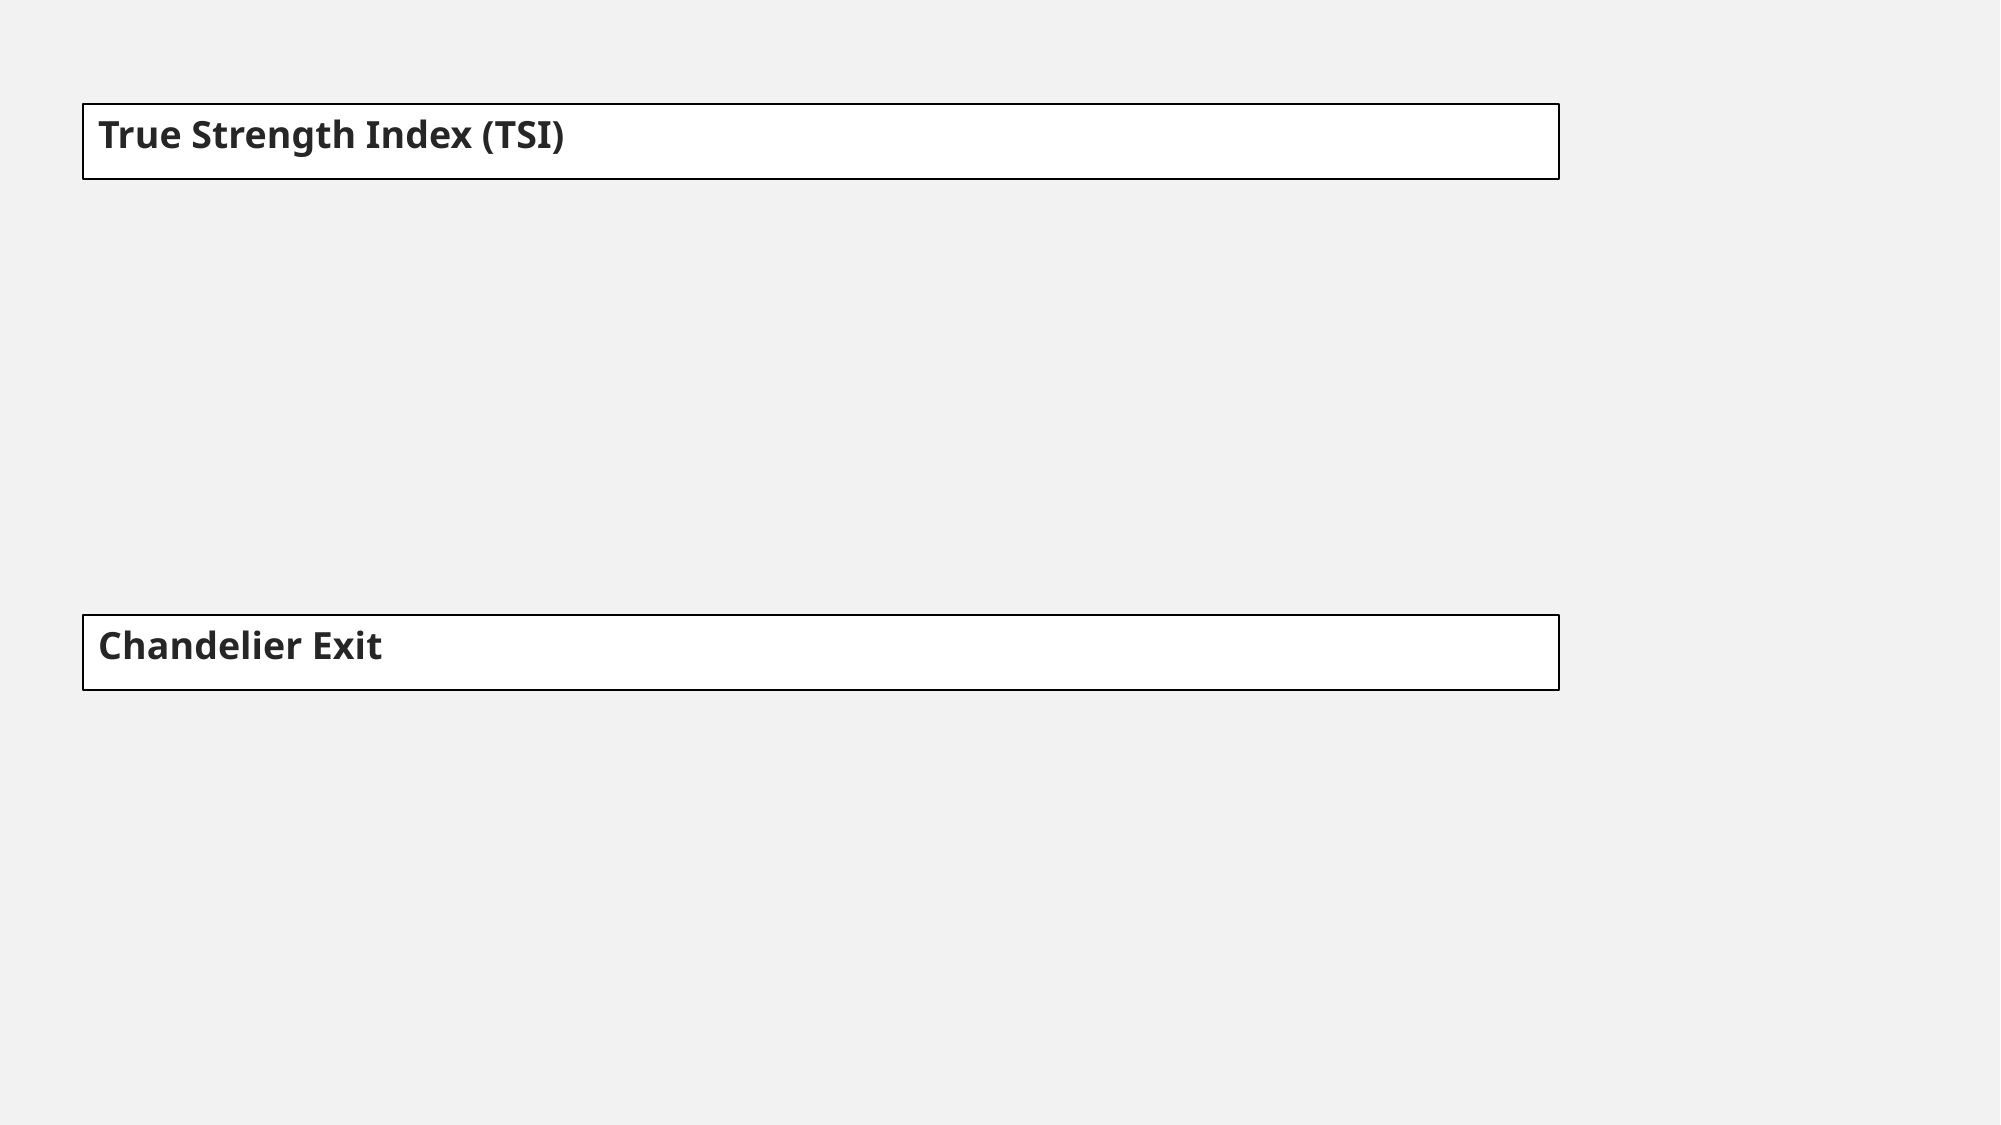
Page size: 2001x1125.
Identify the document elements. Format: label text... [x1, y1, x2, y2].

text_box True Strength Index (TSI) [82, 103, 1560, 180]
text_box Chandelier Exit [82, 614, 1560, 691]
